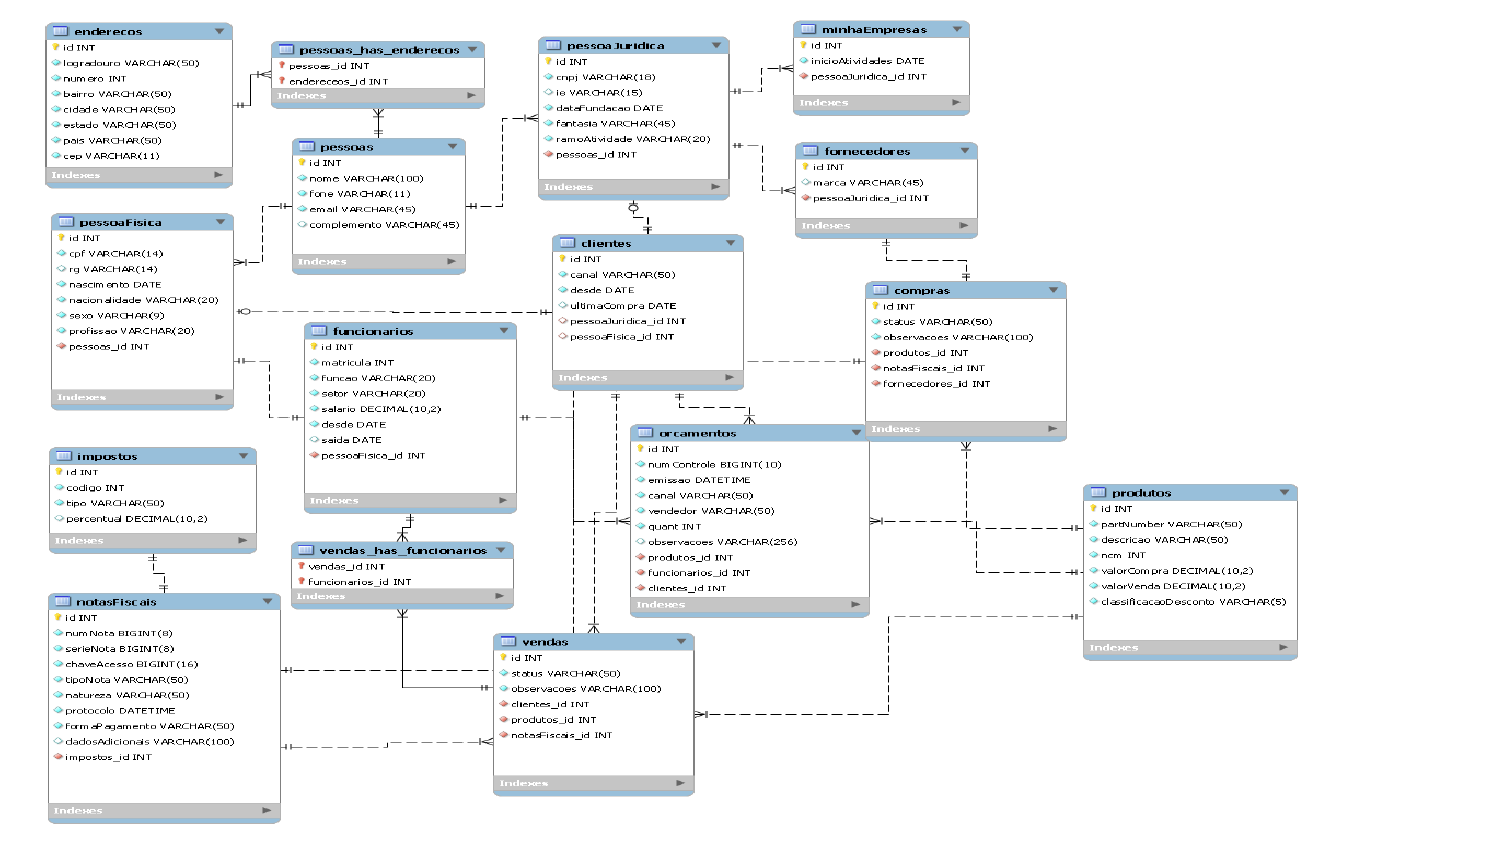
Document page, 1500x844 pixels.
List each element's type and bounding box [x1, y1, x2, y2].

picture [35, 13, 1308, 831]
